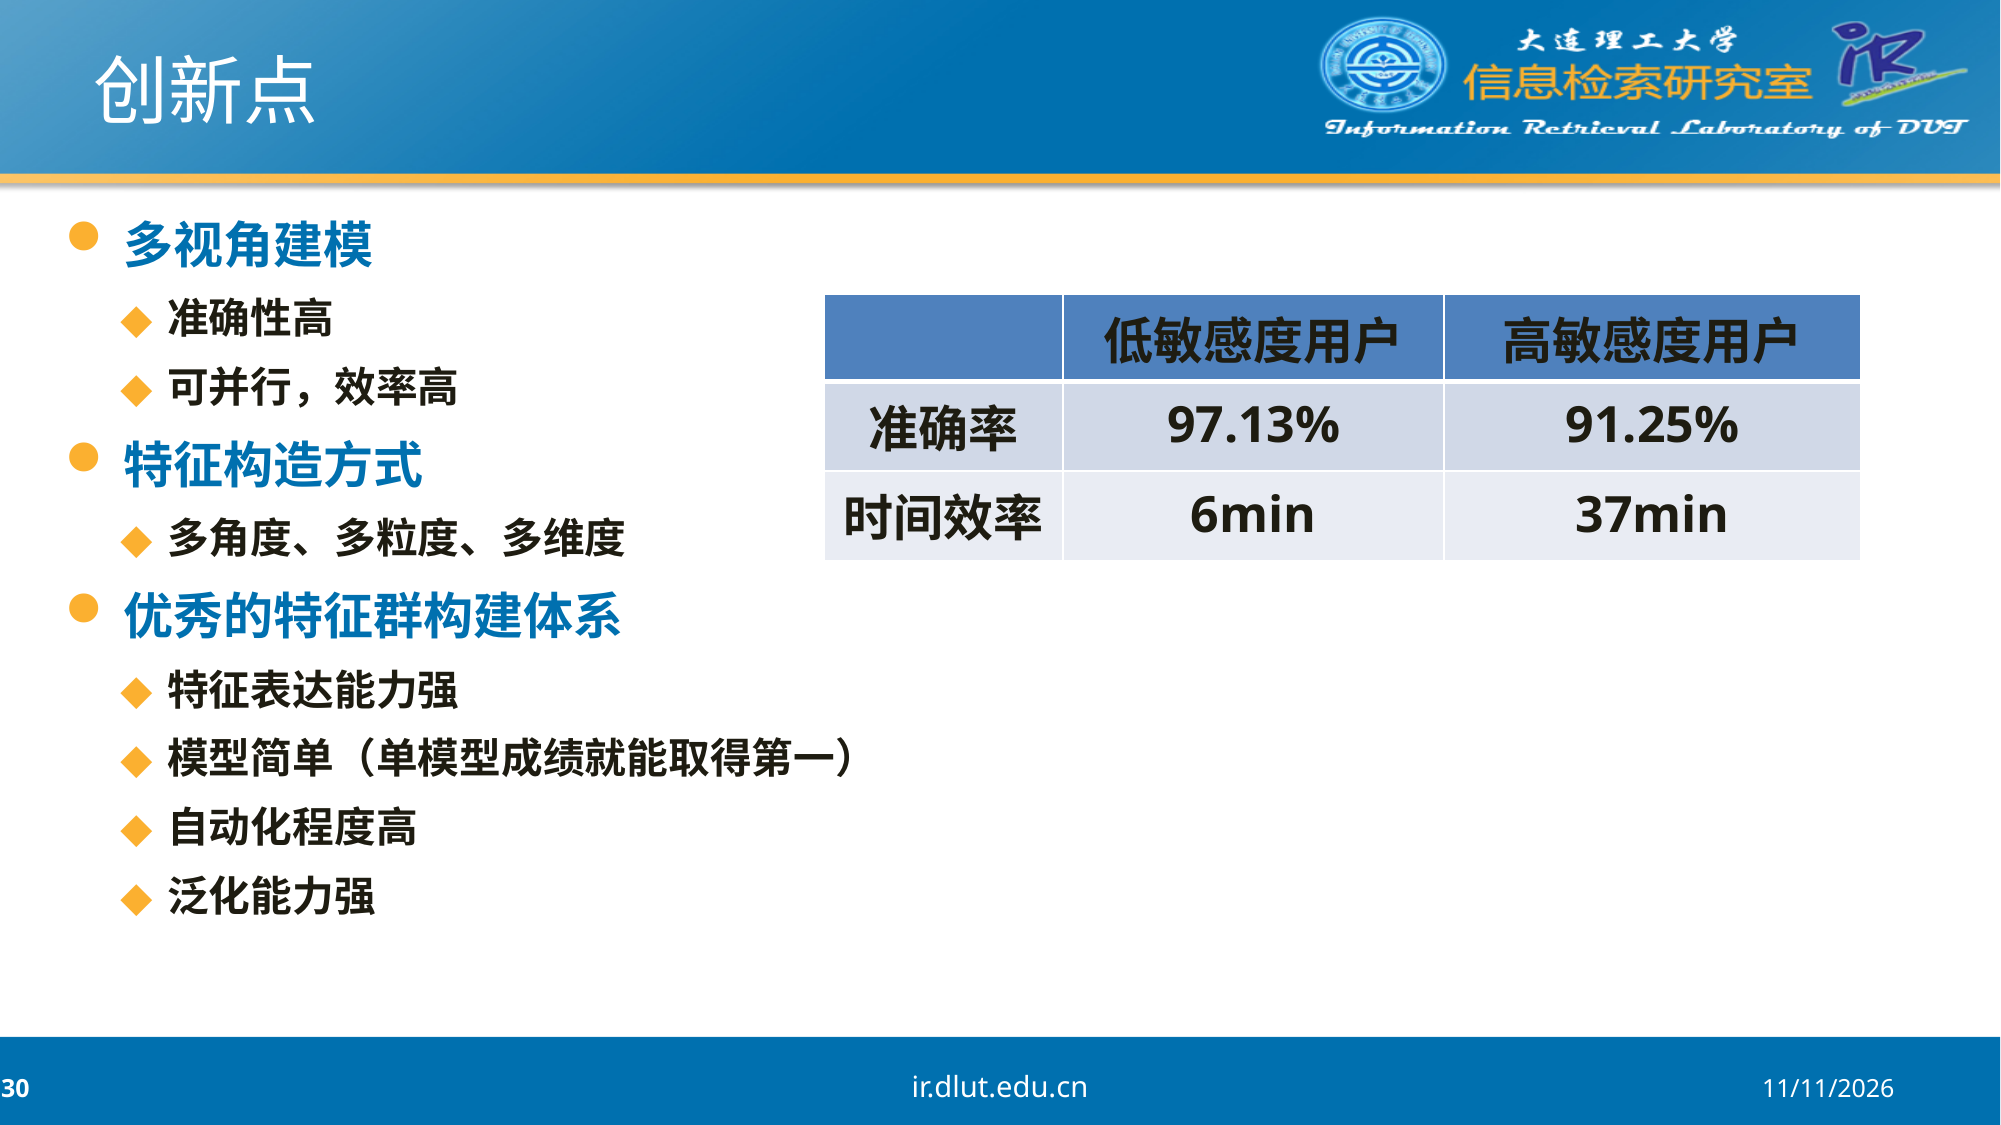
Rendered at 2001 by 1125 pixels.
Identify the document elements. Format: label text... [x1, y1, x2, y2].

table_cell 97.13% [1064, 384, 1443, 470]
table_cell 37min [1445, 472, 1860, 560]
table_header 低敏感度用户 [1064, 295, 1443, 379]
table_cell 91.25% [1445, 384, 1860, 470]
table_cell 时间效率 [825, 472, 1062, 560]
table_header [825, 295, 1062, 379]
list 多视角建模 准确性高 可并行，效率高 特征构造方式 多角度、多粒度、多维度 优秀的特征群构建体系 特征表达能力强 模型简单（单模型成绩就能取得第一） 自动化程度高 泛化能力强 [50, 205, 1945, 1010]
table_cell 6min [1064, 472, 1443, 560]
table_header 高敏感度用户 [1445, 295, 1860, 379]
picture [0, 0, 2001, 1125]
table_cell 准确率 [825, 384, 1062, 470]
title 创新点 [78, 35, 1258, 143]
